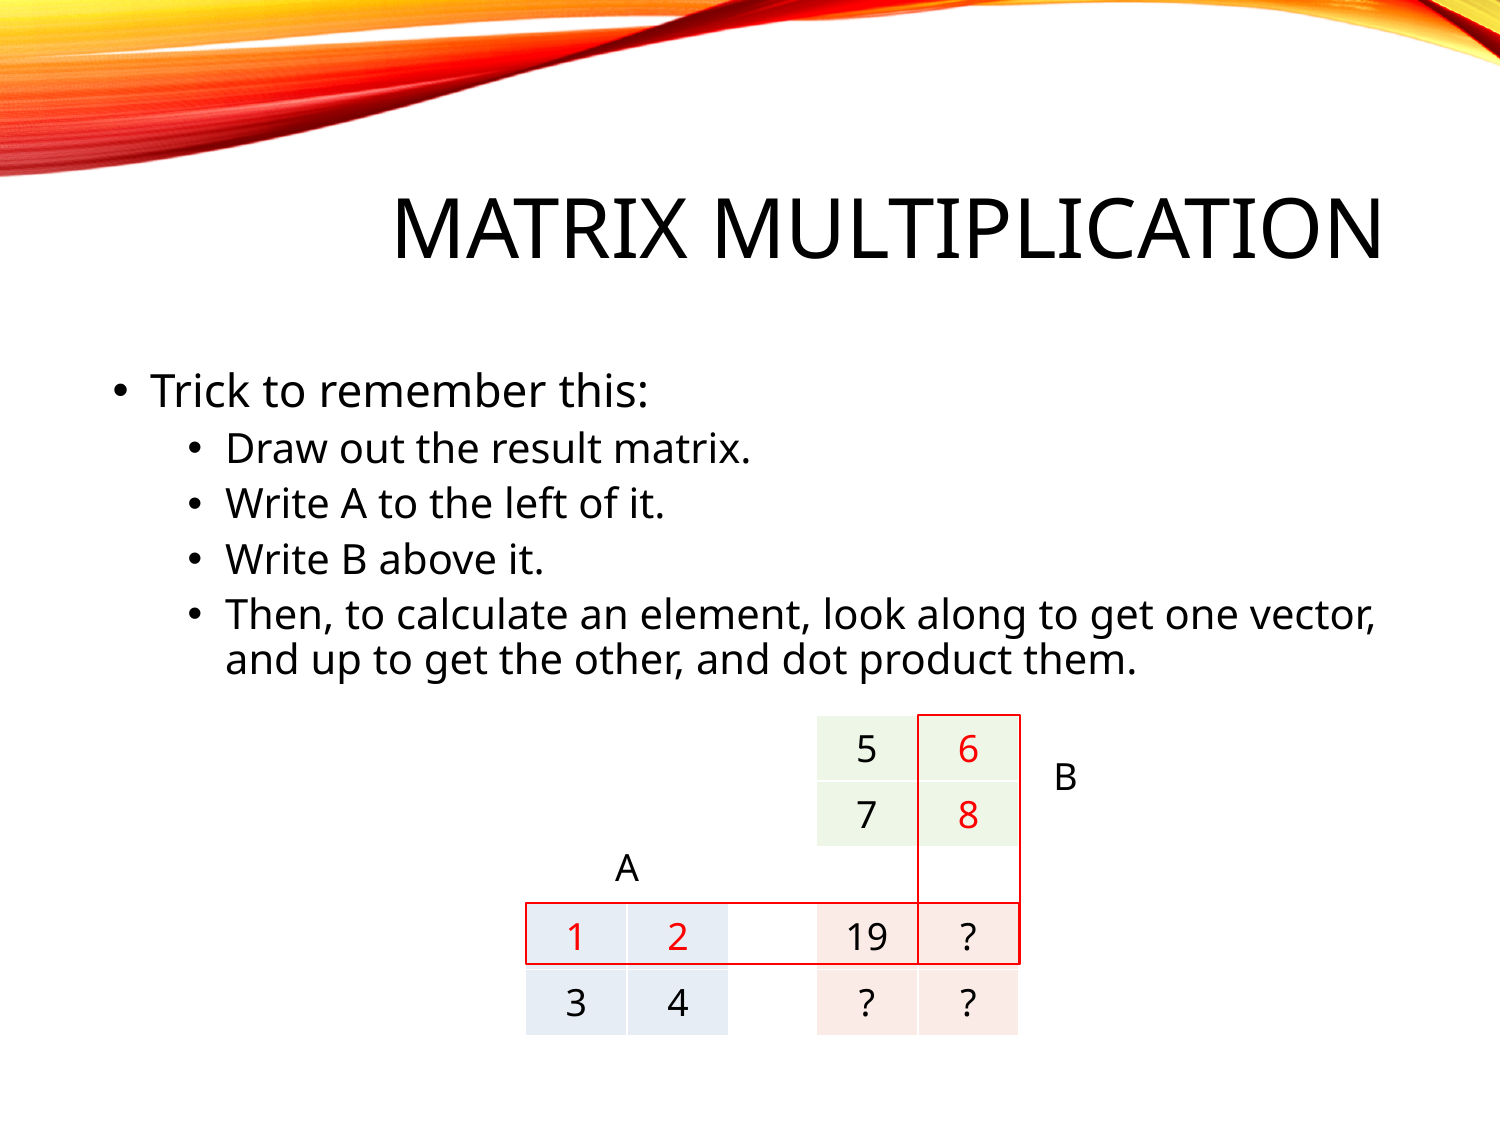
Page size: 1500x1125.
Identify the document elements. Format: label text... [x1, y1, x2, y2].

table_cell 3 [526, 970, 626, 1035]
title Matrix multiplication [356, 125, 1403, 338]
text_box A [579, 836, 675, 897]
table_header ? [919, 965, 1018, 969]
table_header 2 [628, 965, 728, 969]
table_cell 7 [817, 782, 917, 846]
table_cell 4 [628, 970, 728, 1035]
text_box [917, 714, 1021, 965]
picture [0, 0, 1500, 178]
table_cell ? [919, 970, 1018, 1035]
text_box [525, 902, 917, 965]
table_header 19 [817, 965, 917, 969]
table_header 5 [817, 716, 917, 780]
text_box B [1018, 745, 1113, 806]
table_header 1 [526, 965, 626, 969]
list Trick to remember this: Draw out the result matrix. Write A to the left of it. Write B above it. Then, to calculate an element, look along to get one vector, and up to get the other, and dot product them. [97, 360, 1403, 716]
table_cell ? [817, 970, 917, 1035]
